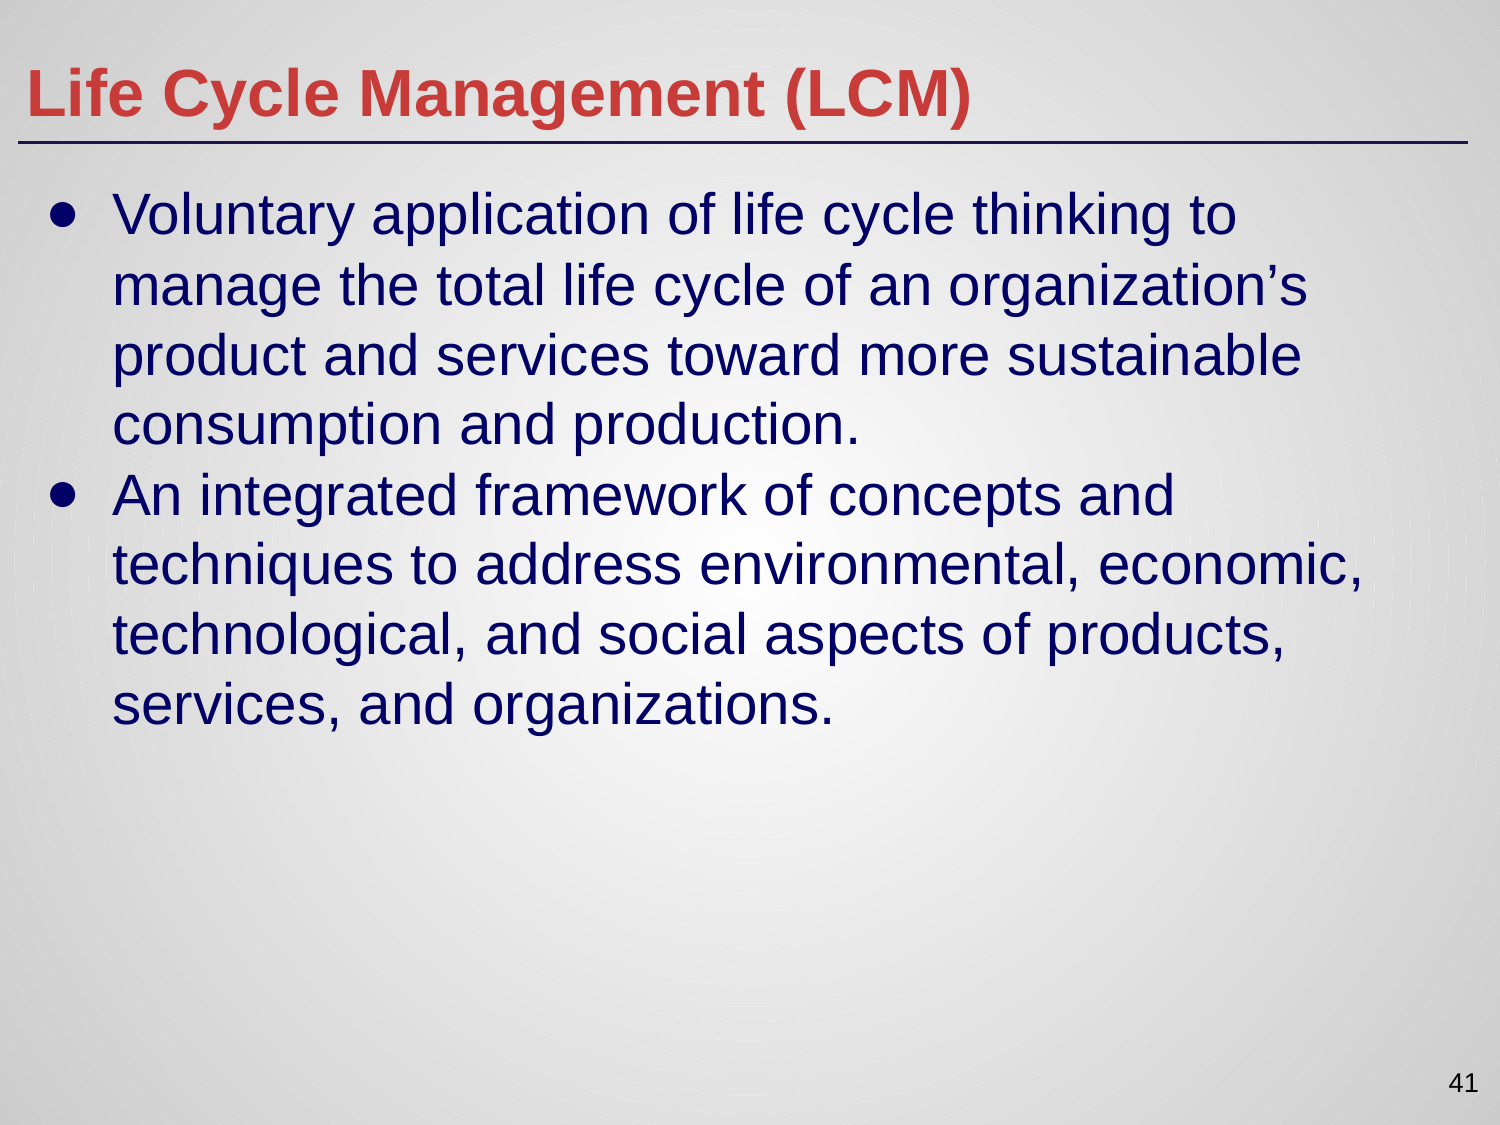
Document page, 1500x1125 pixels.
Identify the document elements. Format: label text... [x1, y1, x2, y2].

list Voluntary application of life cycle thinking to manage the total life cycle of an organization’s product and services toward more sustainable consumption and production. An integrated framework of concepts and techniques to address environmental, economic, technological, and social aspects of products, services, and organizations. [22, 161, 1463, 1078]
title Life Cycle Management (LCM) [11, 9, 1475, 145]
slide_number ‹#› [1403, 1038, 1494, 1125]
